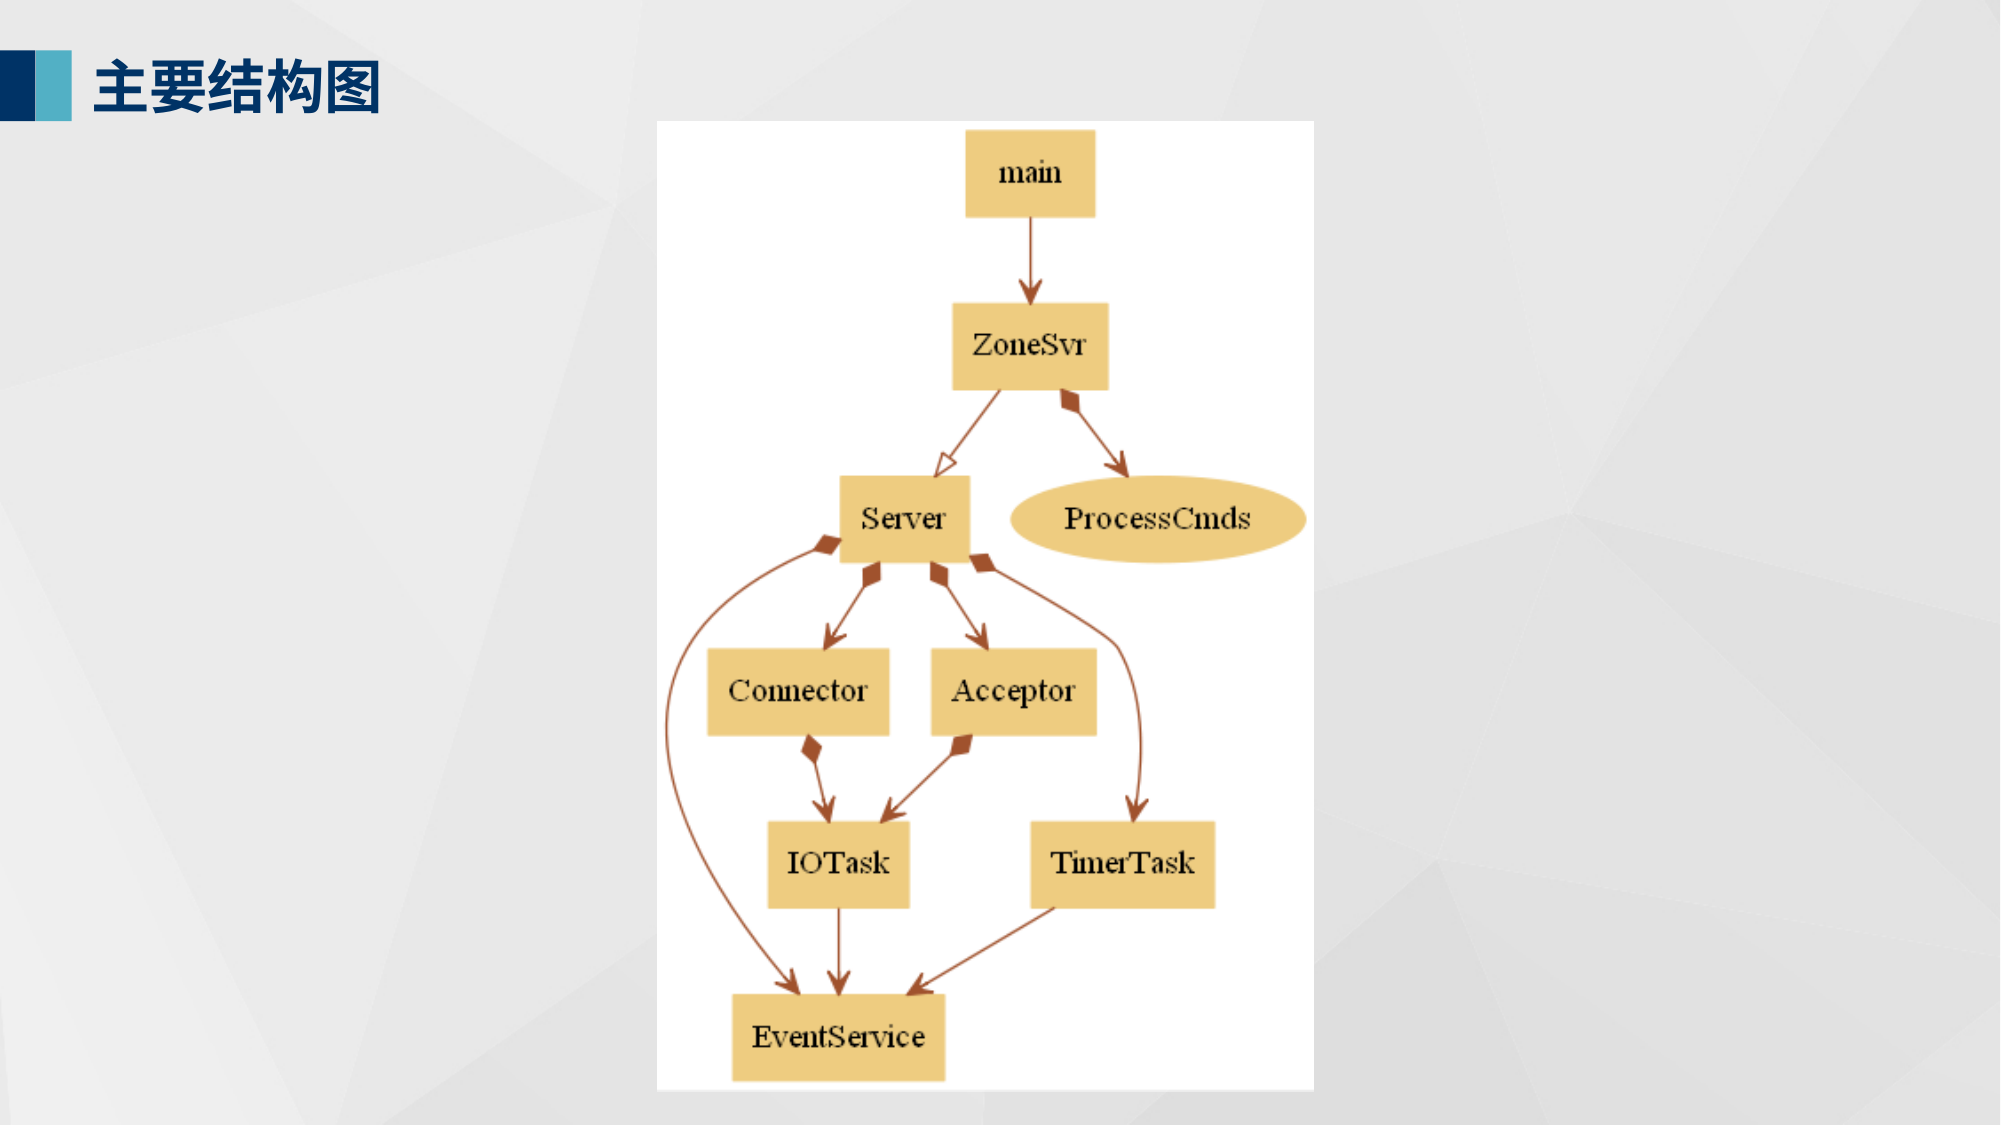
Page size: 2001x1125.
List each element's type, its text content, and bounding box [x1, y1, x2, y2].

picture [0, 0, 2001, 1125]
text_box 主要结构图 [76, 42, 616, 128]
text_box [0, 50, 36, 122]
text_box [36, 50, 72, 122]
